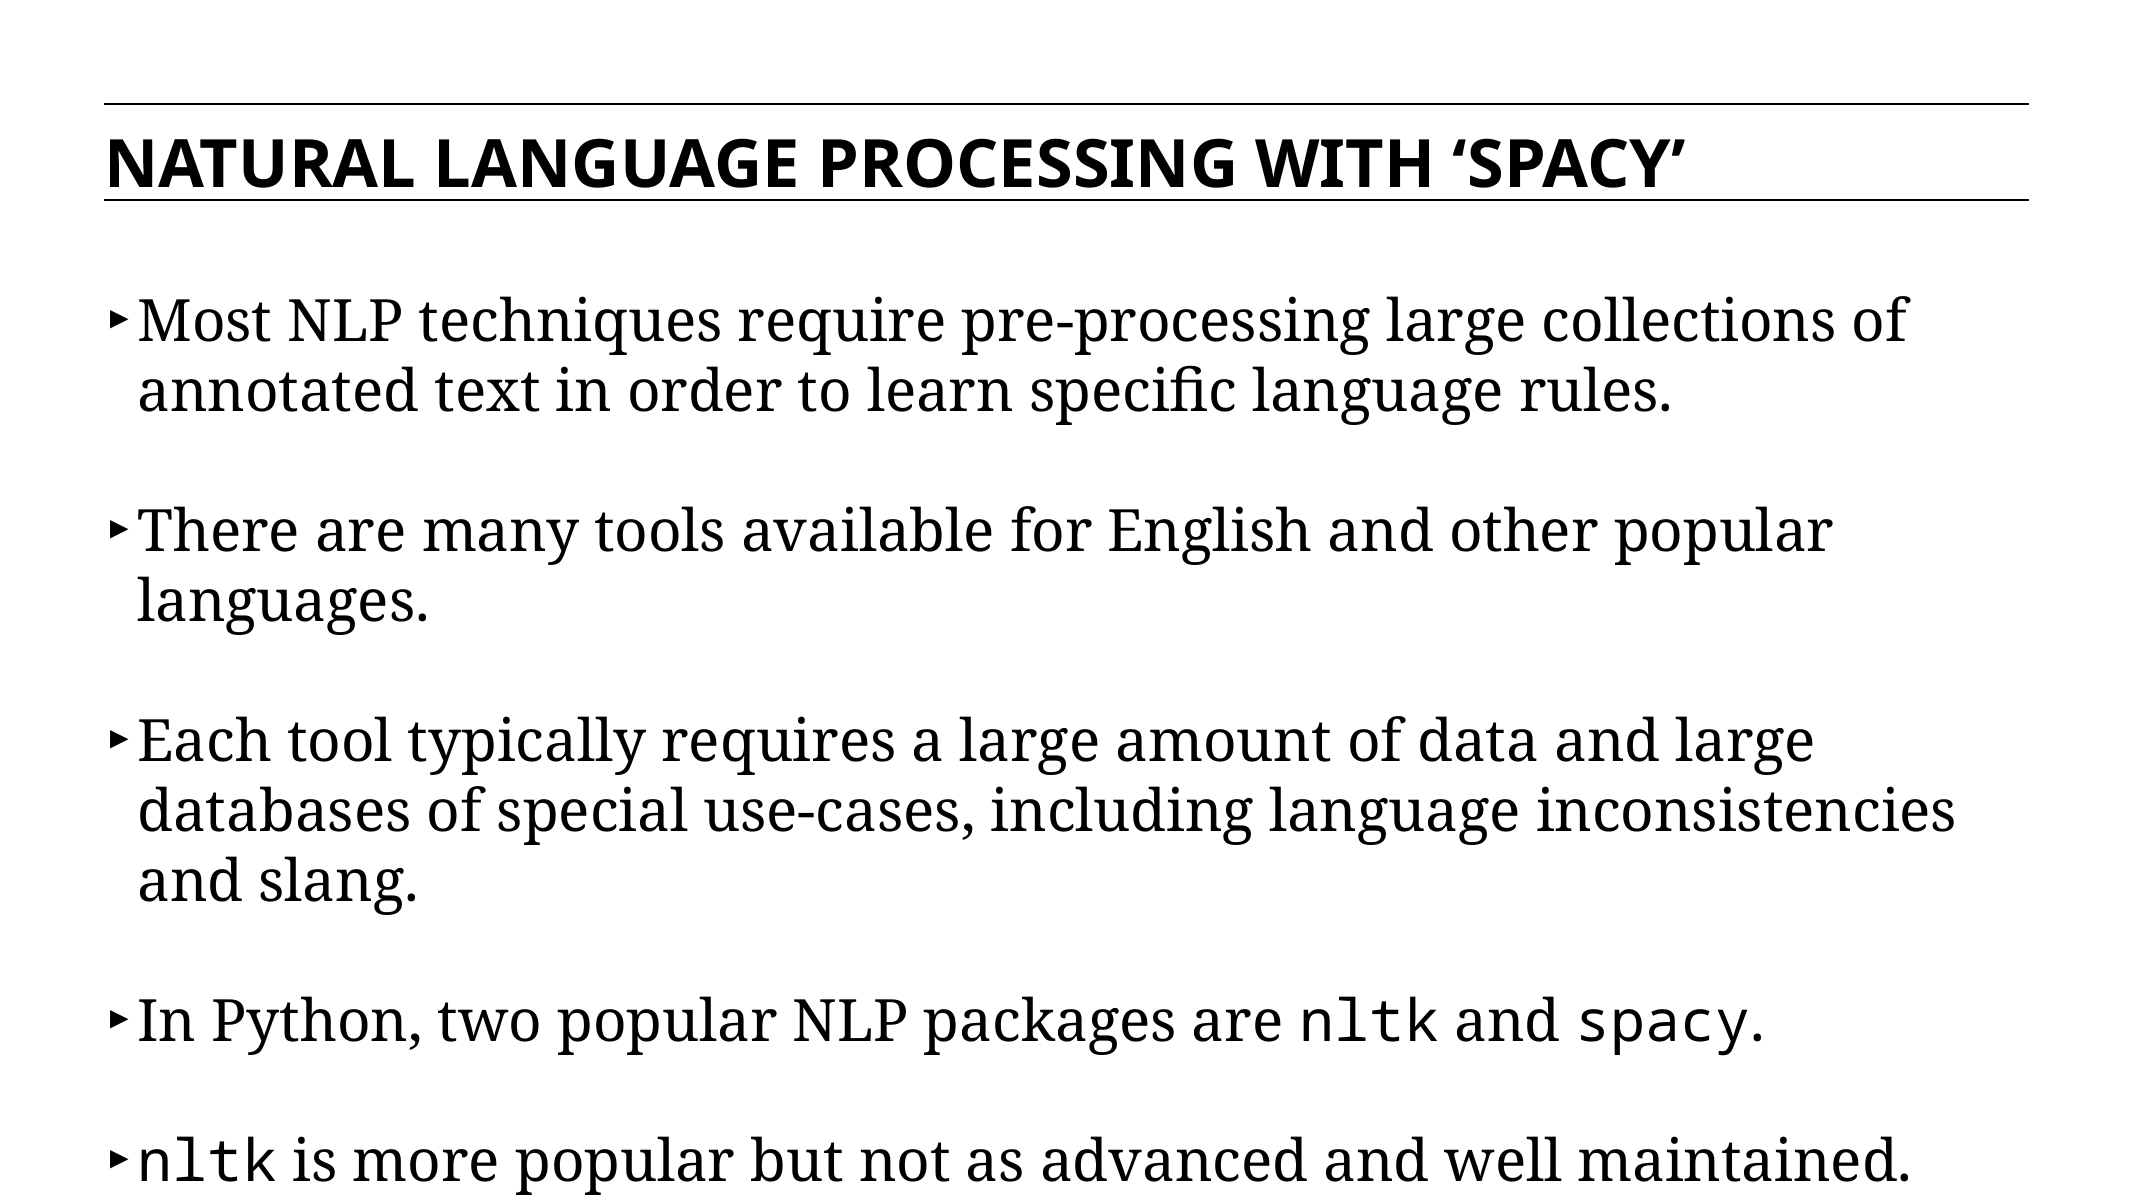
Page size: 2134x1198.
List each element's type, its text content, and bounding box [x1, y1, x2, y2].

list Most NLP techniques require pre-processing large collections of annotated text in order to learn specific language rules. There are many tools available for English and other popular languages. Each tool typically requires a large amount of data and large databases of special use-cases, including language inconsistencies and slang. In Python, two popular NLP packages are nltk and spacy. nltk is more popular but not as advanced and well maintained. spacy is more modern but not available for commercial use. [104, 213, 2030, 839]
text_box NATURAL LANGUAGE PROCESSING WITH ‘SPACY’ [104, 120, 2030, 192]
